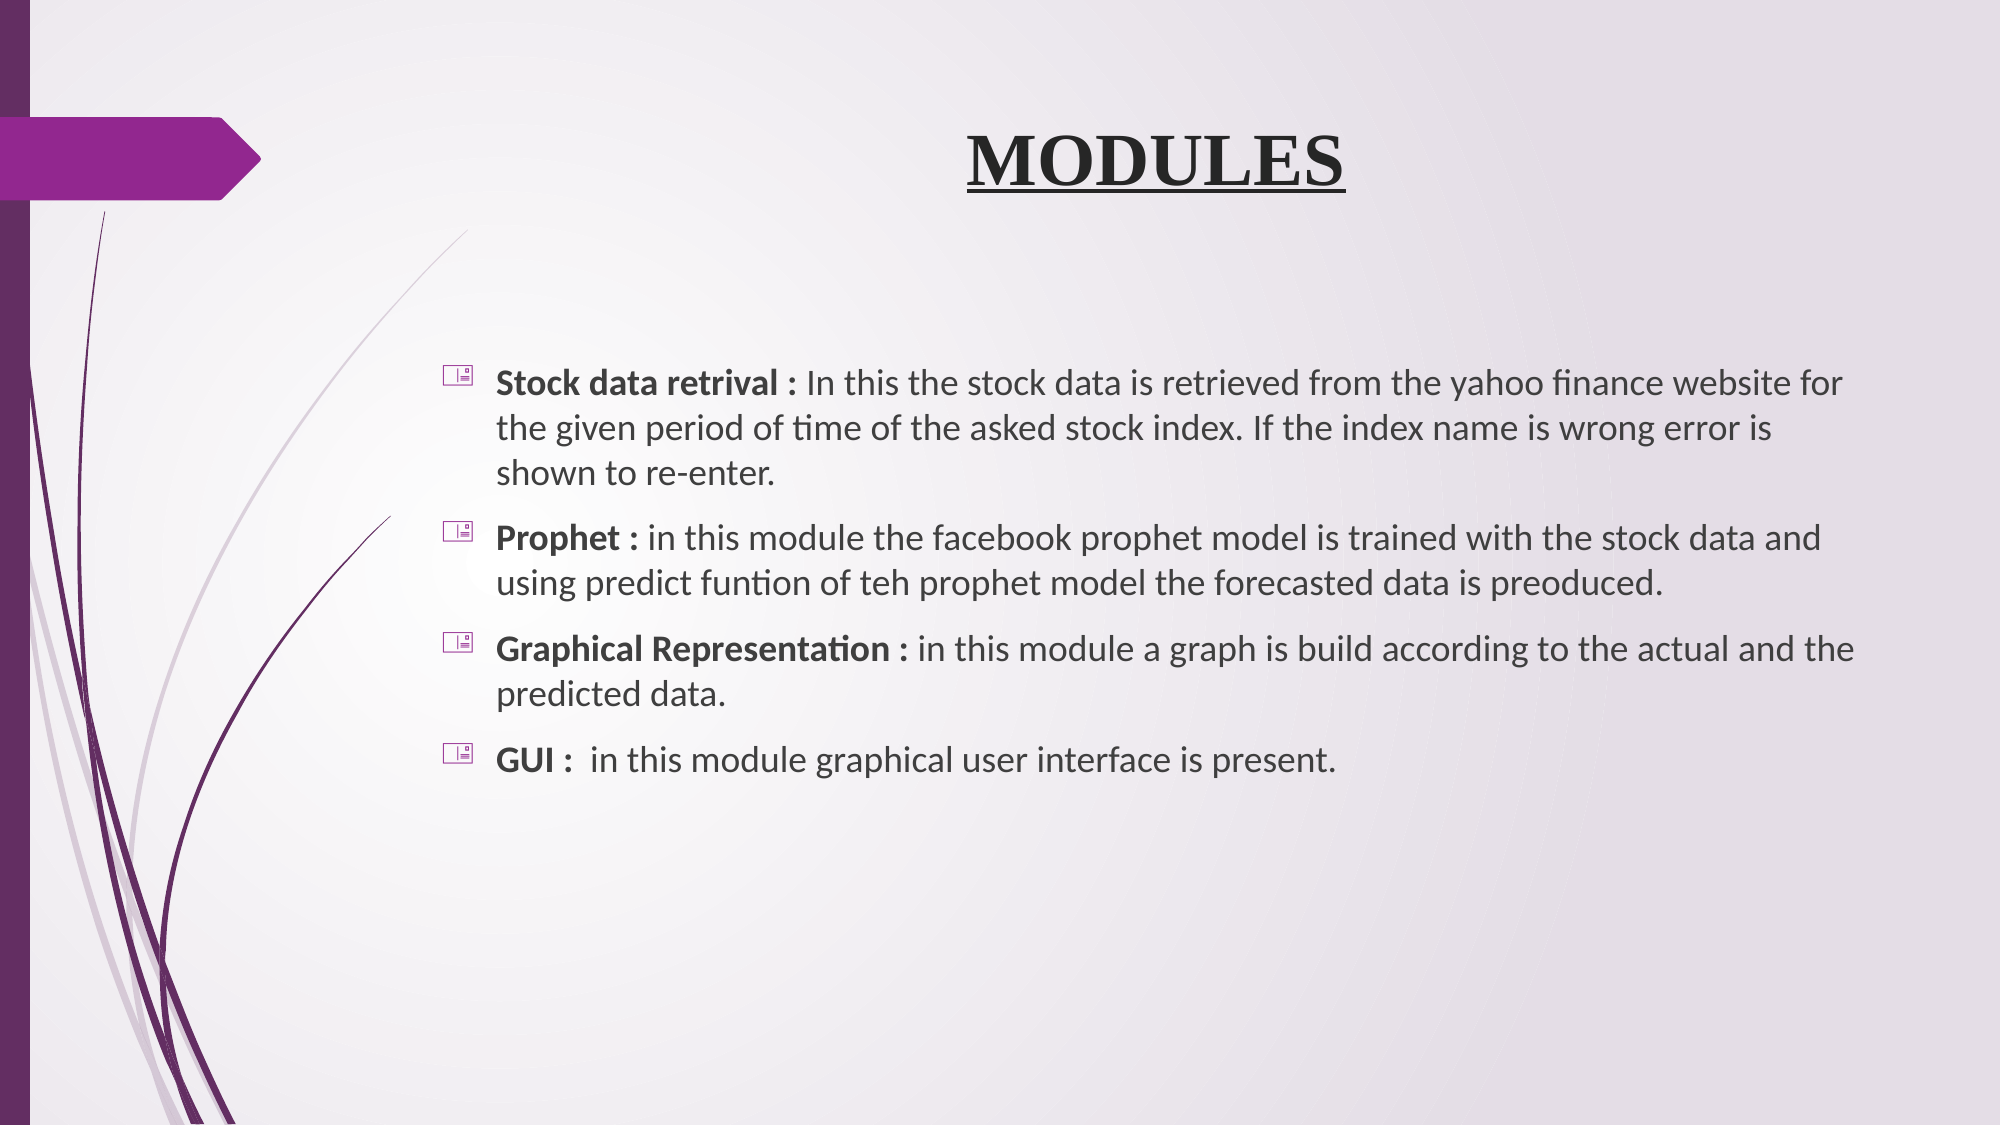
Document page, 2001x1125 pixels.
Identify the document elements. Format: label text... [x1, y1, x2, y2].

title MODULES [425, 102, 1888, 313]
list Stock data retrival : In this the stock data is retrieved from the yahoo finance website for the given period of time of the asked stock index. If the index name is wrong error is shown to re-enter. Prophet : in this module the facebook prophet model is trained with the stock data and using predict funtion of teh prophet model the forecasted data is preoduced. Graphical Representation : in this module a graph is build according to the actual and the predicted data. GUI : in this module graphical user interface is present. [424, 350, 1888, 988]
